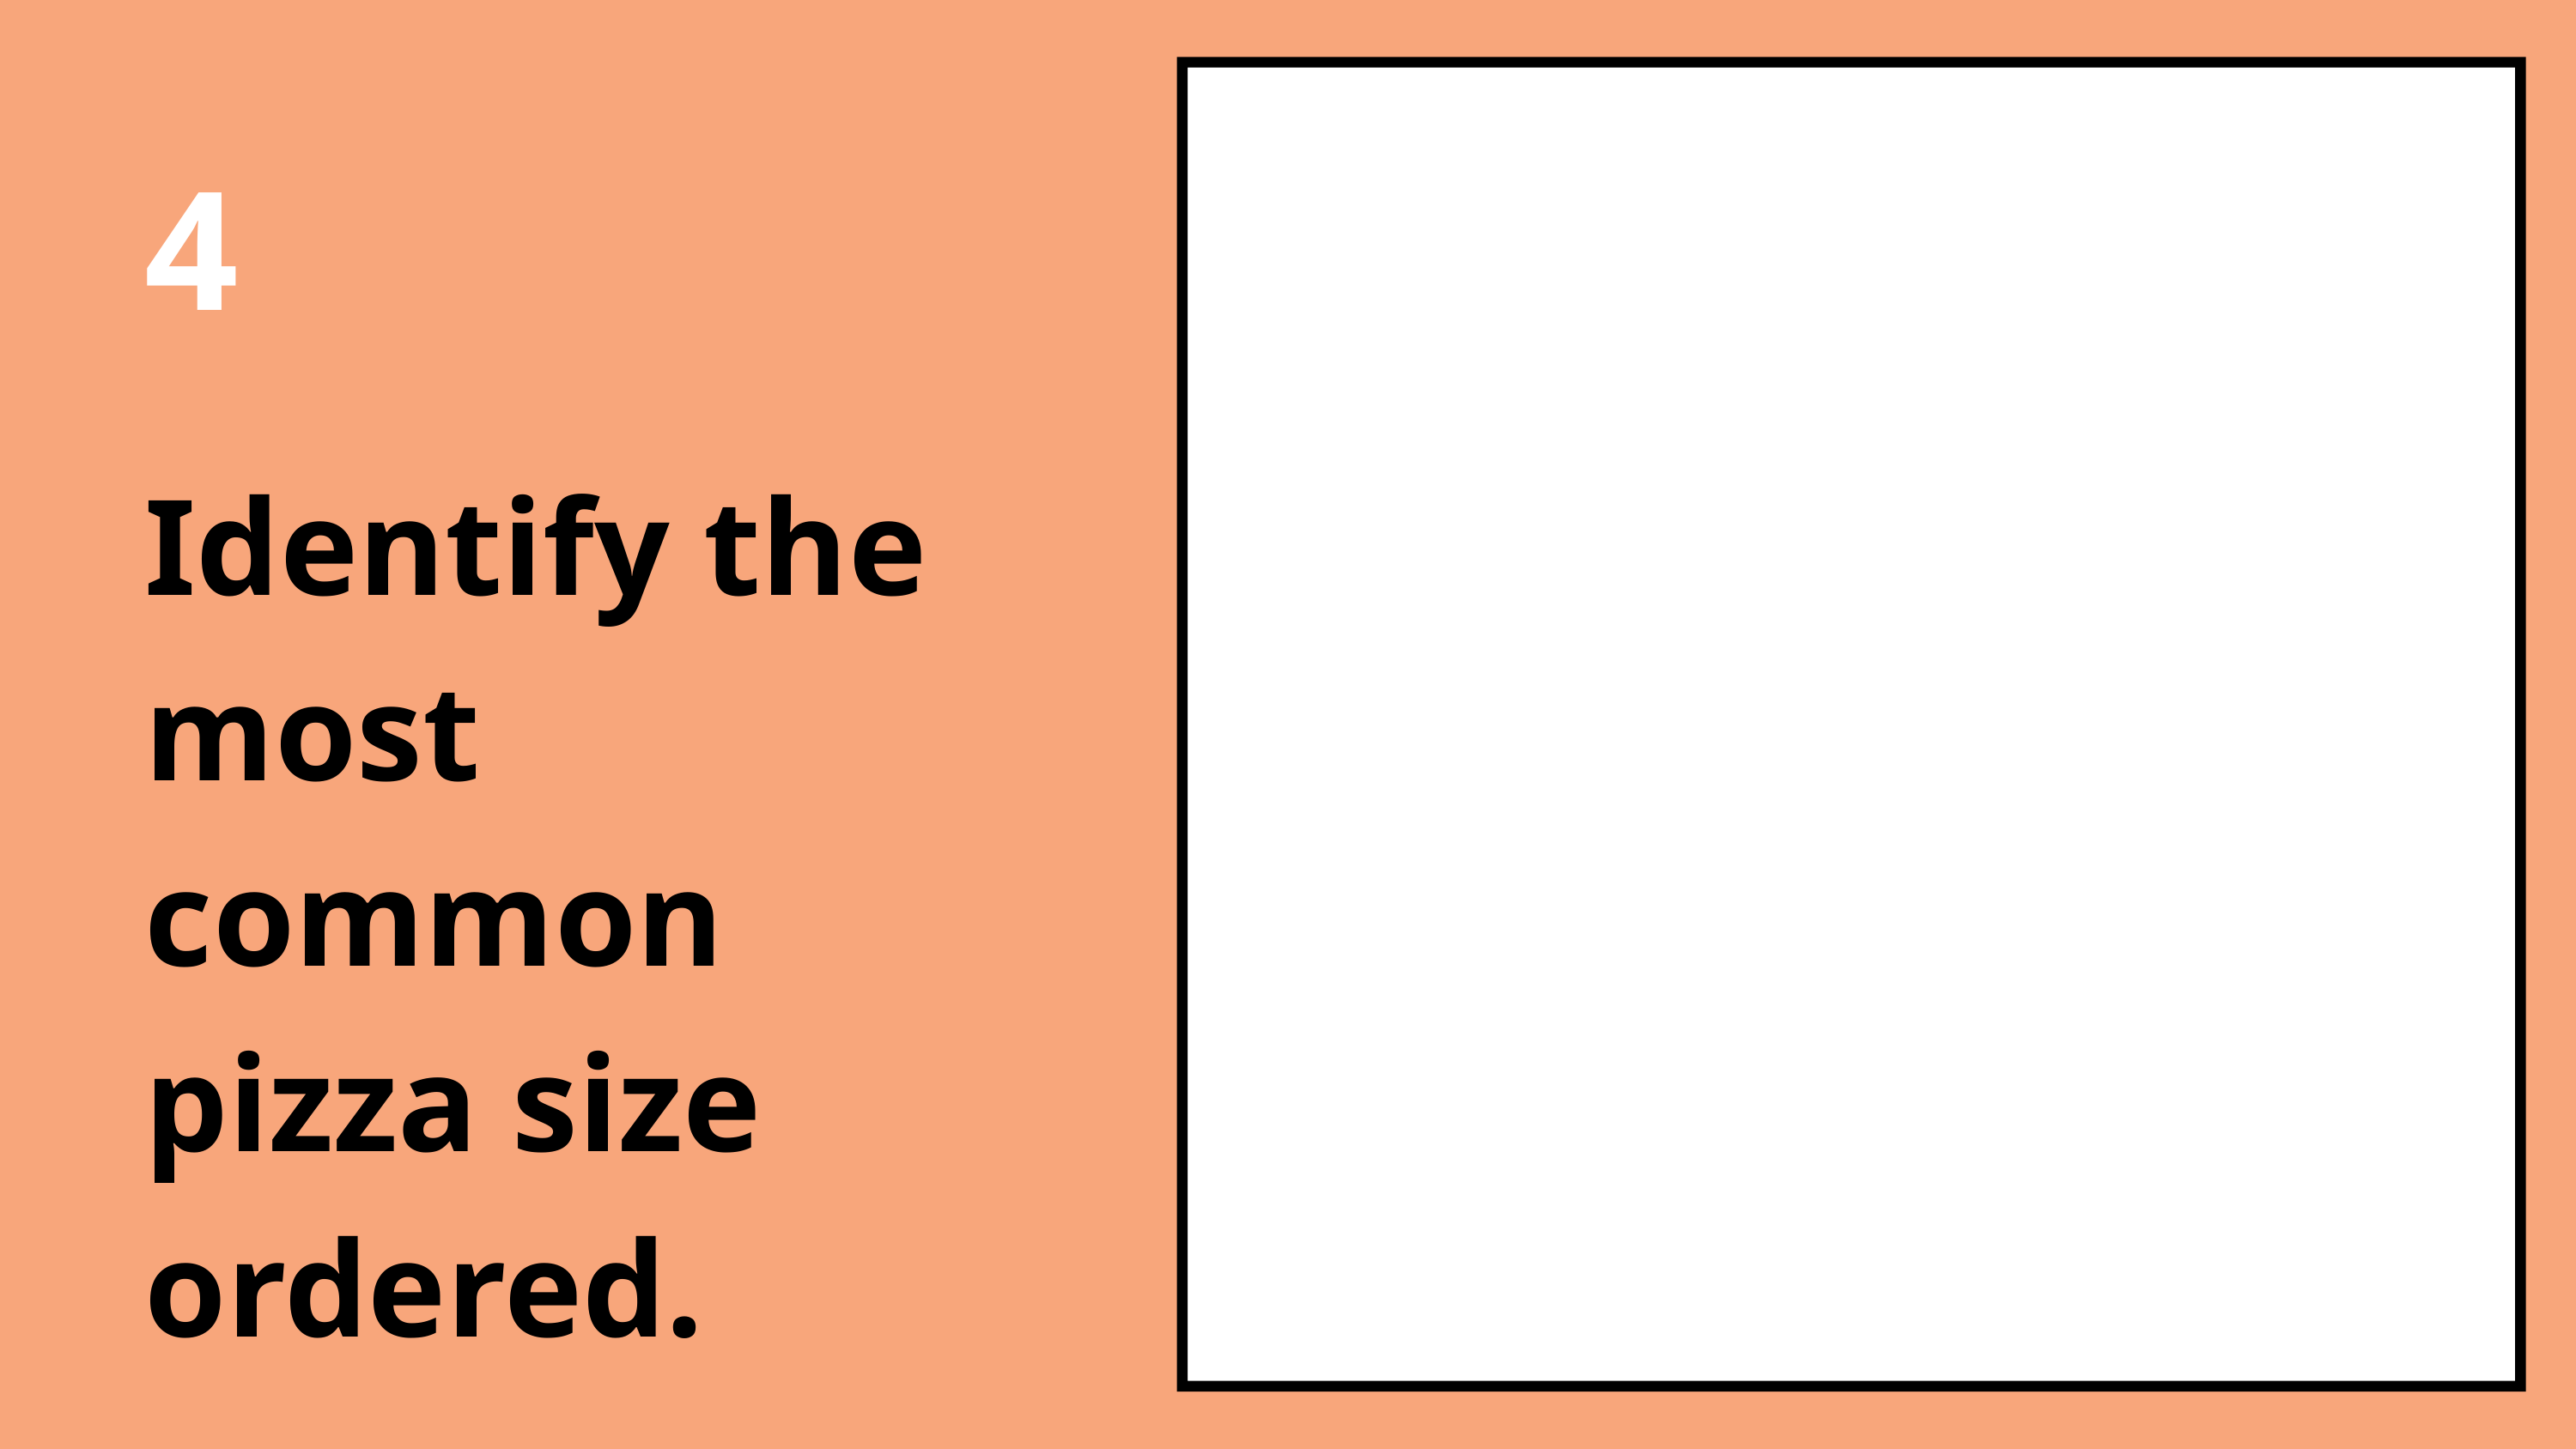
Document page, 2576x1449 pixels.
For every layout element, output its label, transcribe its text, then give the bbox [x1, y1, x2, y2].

text_box Identify the most common pizza size ordered. [144, 436, 1091, 1364]
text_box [1176, 56, 2526, 1392]
text_box 4 [144, 112, 506, 343]
